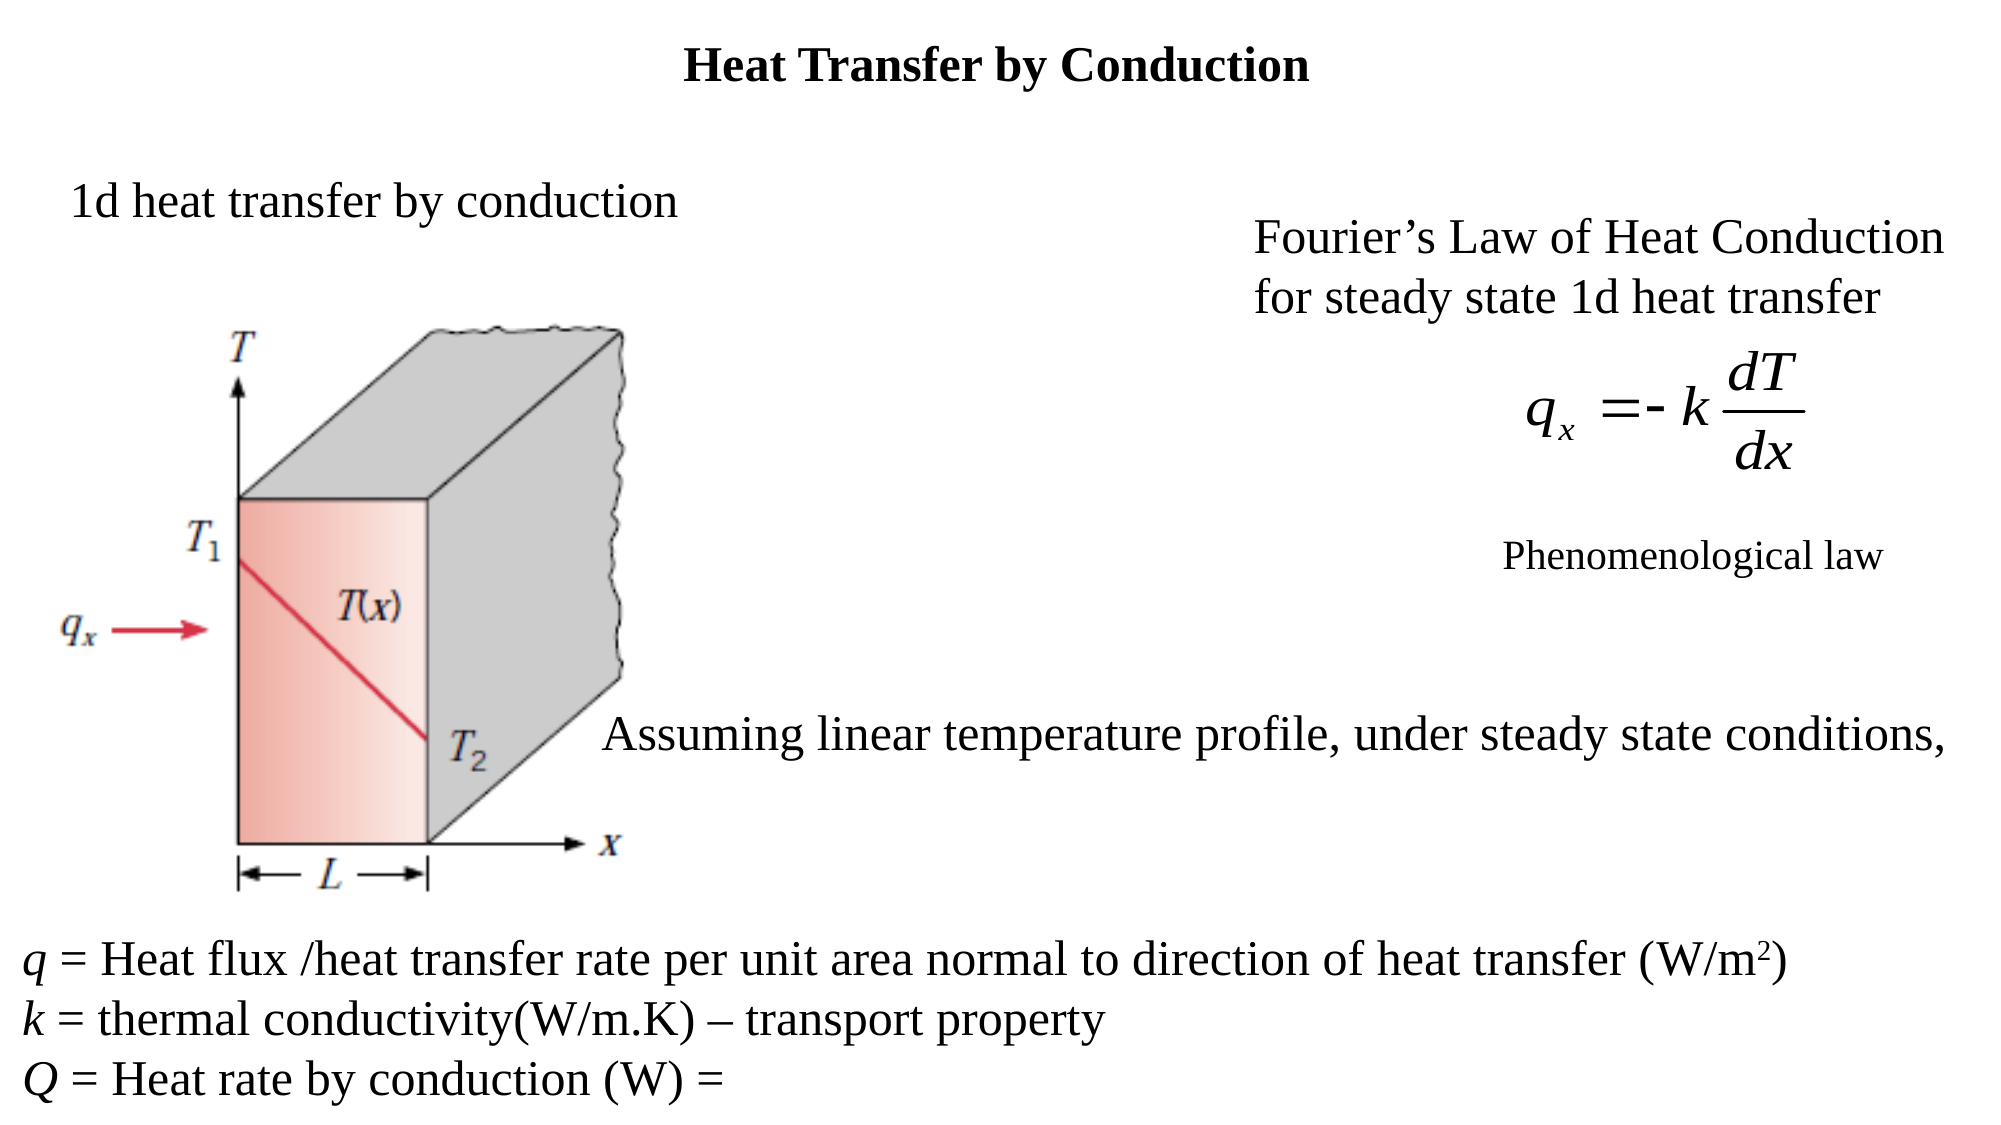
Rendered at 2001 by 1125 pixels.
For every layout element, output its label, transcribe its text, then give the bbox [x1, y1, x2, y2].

picture [0, 263, 683, 910]
text_box Fourier’s Law of Heat Conduction for steady state 1d heat transfer [1238, 196, 2000, 331]
text_box Phenomenological law [1487, 520, 2000, 586]
text_box Assuming linear temperature profile, under steady state conditions, [683, 692, 1984, 768]
text_box q = Heat flux /heat transfer rate per unit area normal to direction of heat transfer (W/m2) k = thermal conductivity(W/m.K) – transport property Q = Heat rate by conduction (W) = [7, 918, 2000, 1114]
text_box 1d heat transfer by conduction [54, 160, 705, 235]
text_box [1516, 336, 1819, 482]
text_box Heat Transfer by Conduction [655, 24, 1325, 100]
